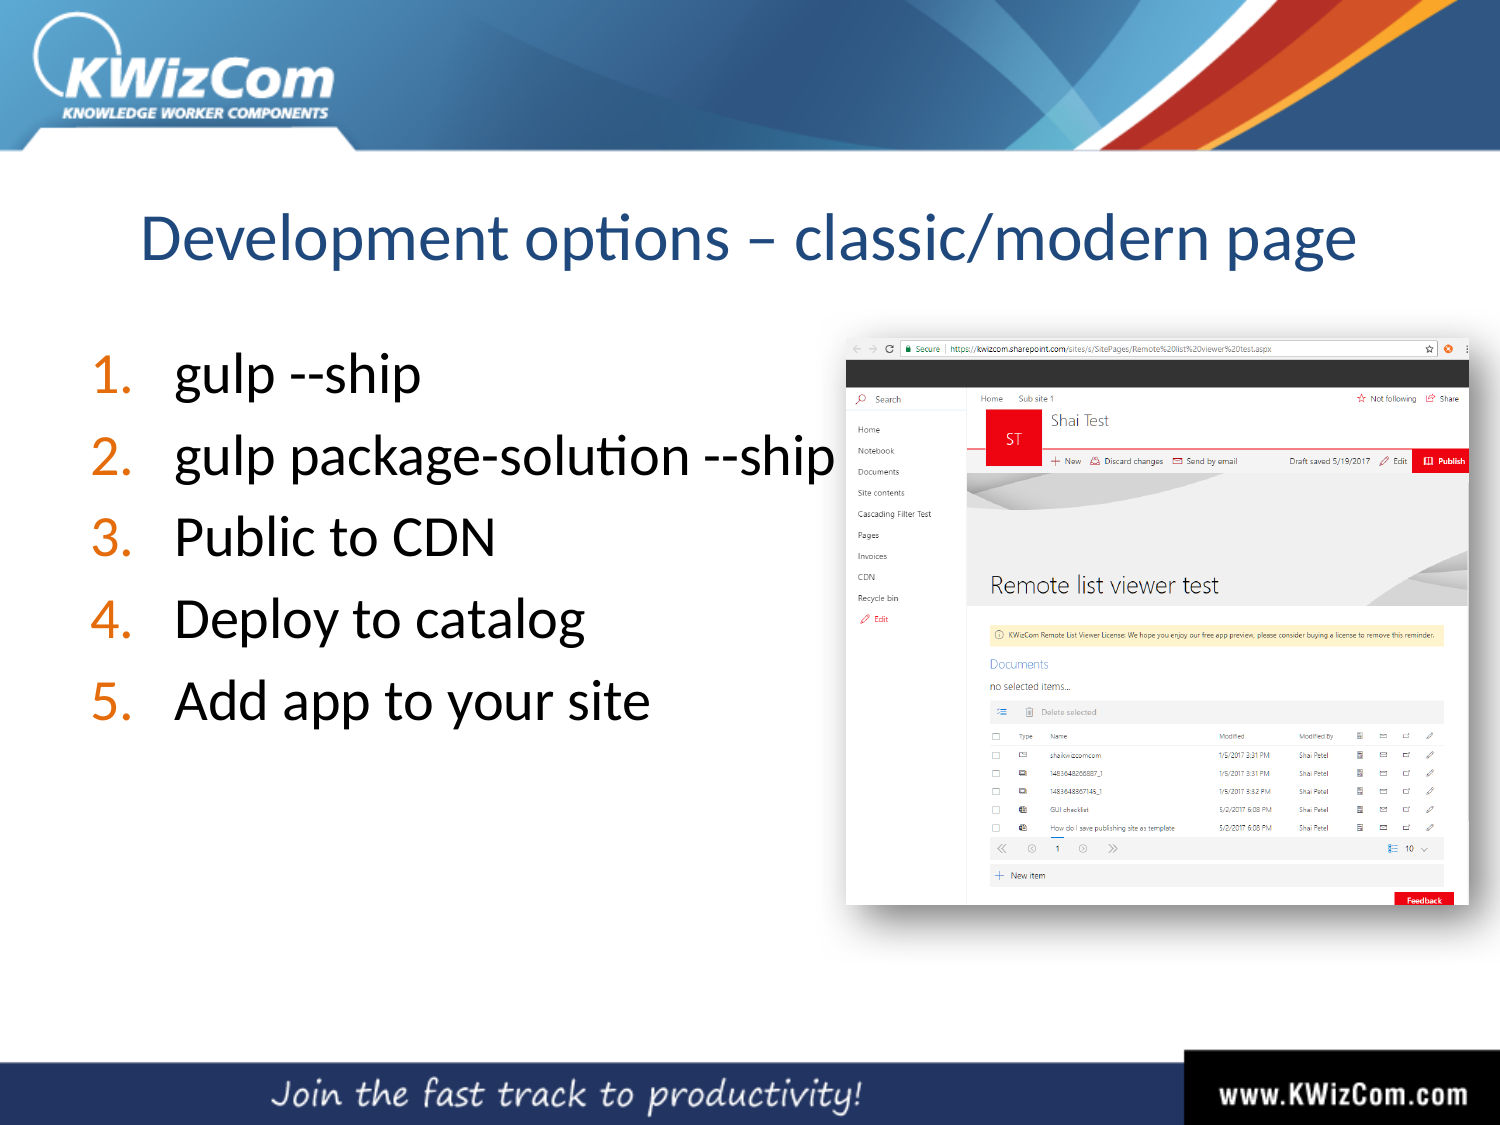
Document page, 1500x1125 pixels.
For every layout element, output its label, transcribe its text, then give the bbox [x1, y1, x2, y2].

picture [0, 0, 1500, 1125]
title Development options – classic/modern page [75, 152, 1425, 315]
list gulp --ship gulp package-solution --ship Public to CDN Deploy to catalog Add app to your site [75, 328, 1425, 1005]
